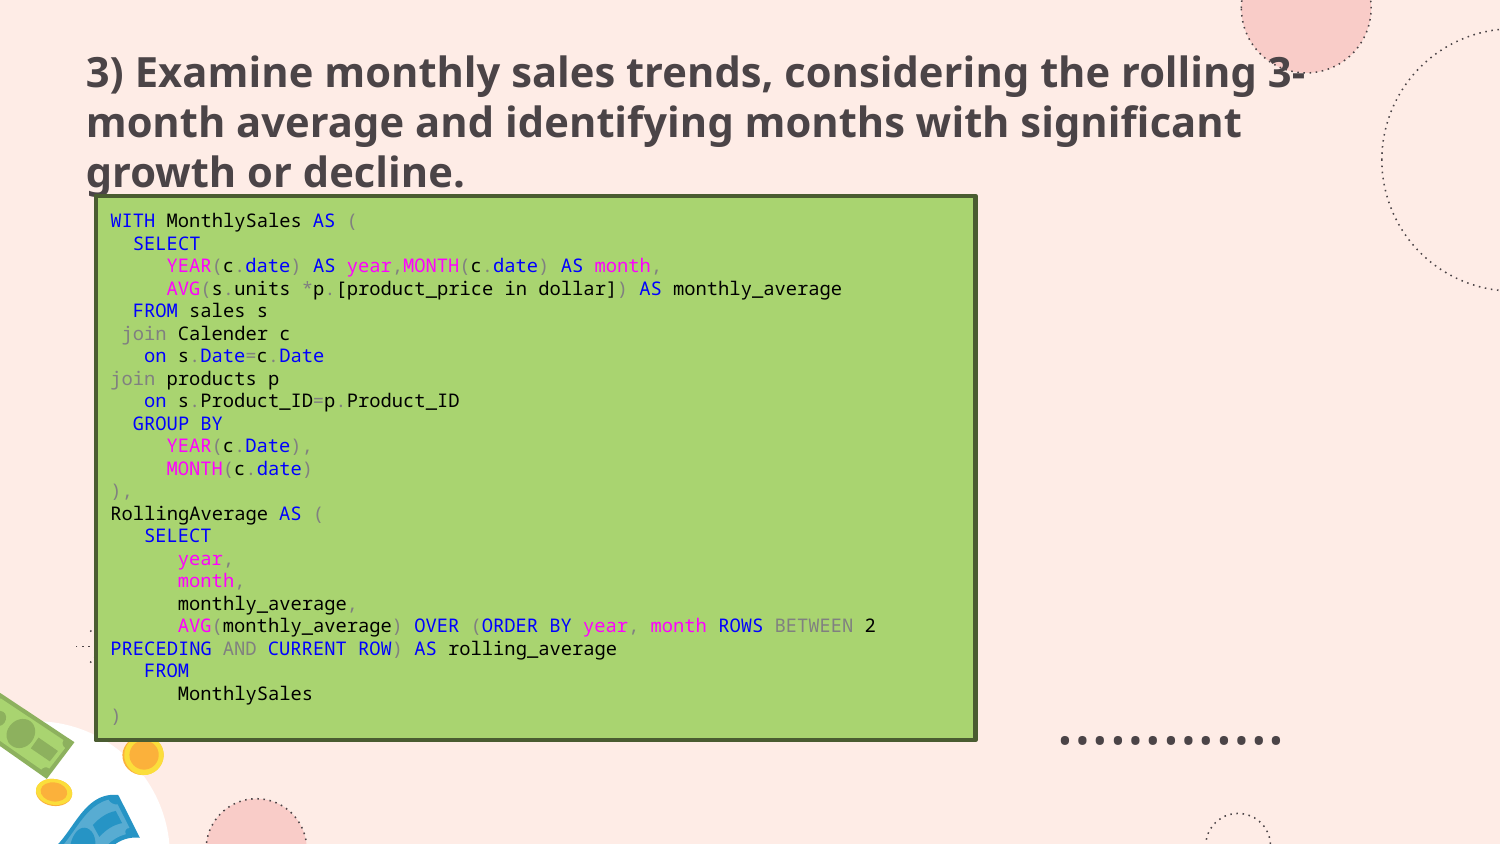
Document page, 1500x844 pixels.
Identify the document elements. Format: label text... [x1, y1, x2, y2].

subtitle [129, 157, 1341, 771]
text_box WITH MonthlySales AS ( SELECT YEAR(c.date) AS year,MONTH(c.date) AS month, AVG(s.units *p.[product_price in dollar]) AS monthly_average FROM sales s join Calender c on s.Date=c.Date join products p on s.Product_ID=p.Product_ID GROUP BY YEAR(c.Date), MONTH(c.date) ), RollingAverage AS ( SELECT year, month, monthly_average, AVG(monthly_average) OVER (ORDER BY year, month ROWS BETWEEN 2 PRECEDING AND CURRENT ROW) AS rolling_average FROM MonthlySales ) [94, 194, 978, 742]
subtitle …………. [1018, 651, 1500, 762]
title 3) Examine monthly sales trends, considering the rolling 3-month average and identifying months with significant growth or decline. [70, 30, 1364, 116]
